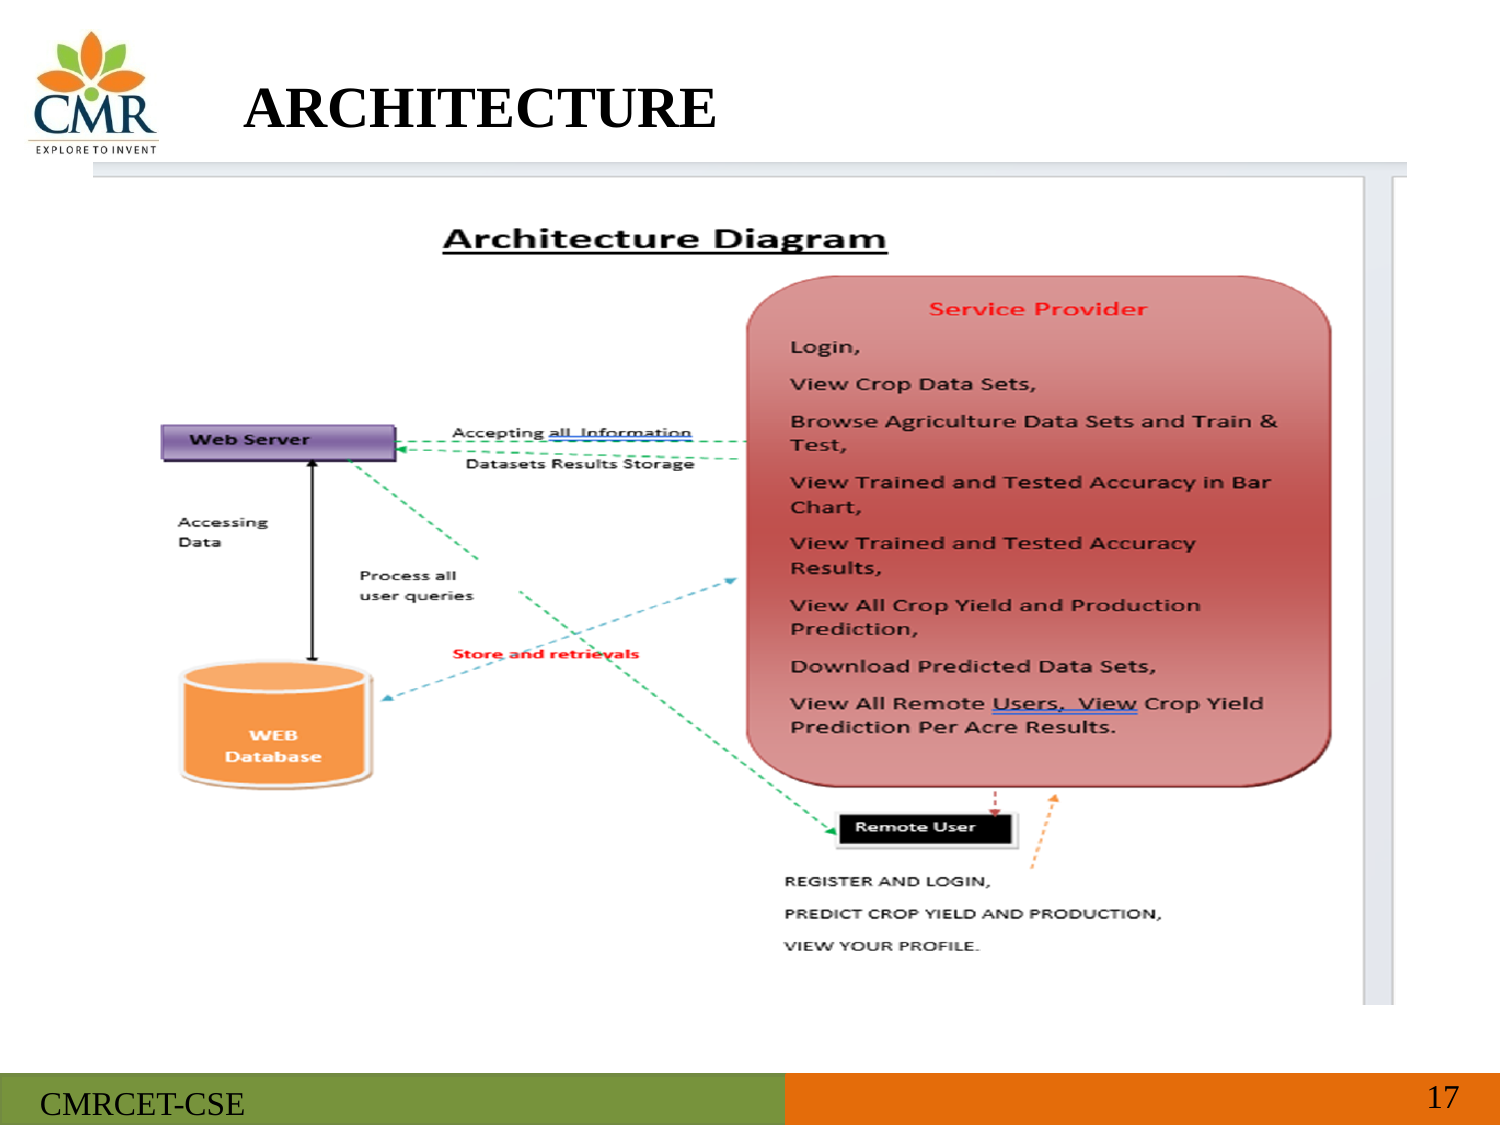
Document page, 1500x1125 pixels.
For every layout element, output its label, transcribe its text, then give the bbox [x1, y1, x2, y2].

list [93, 162, 1407, 1006]
title ARCHITECTURE [75, 45, 888, 163]
list CMRCET-CSE [24, 1074, 263, 1125]
picture [24, 29, 159, 163]
slide_number 17 [1125, 1065, 1475, 1125]
